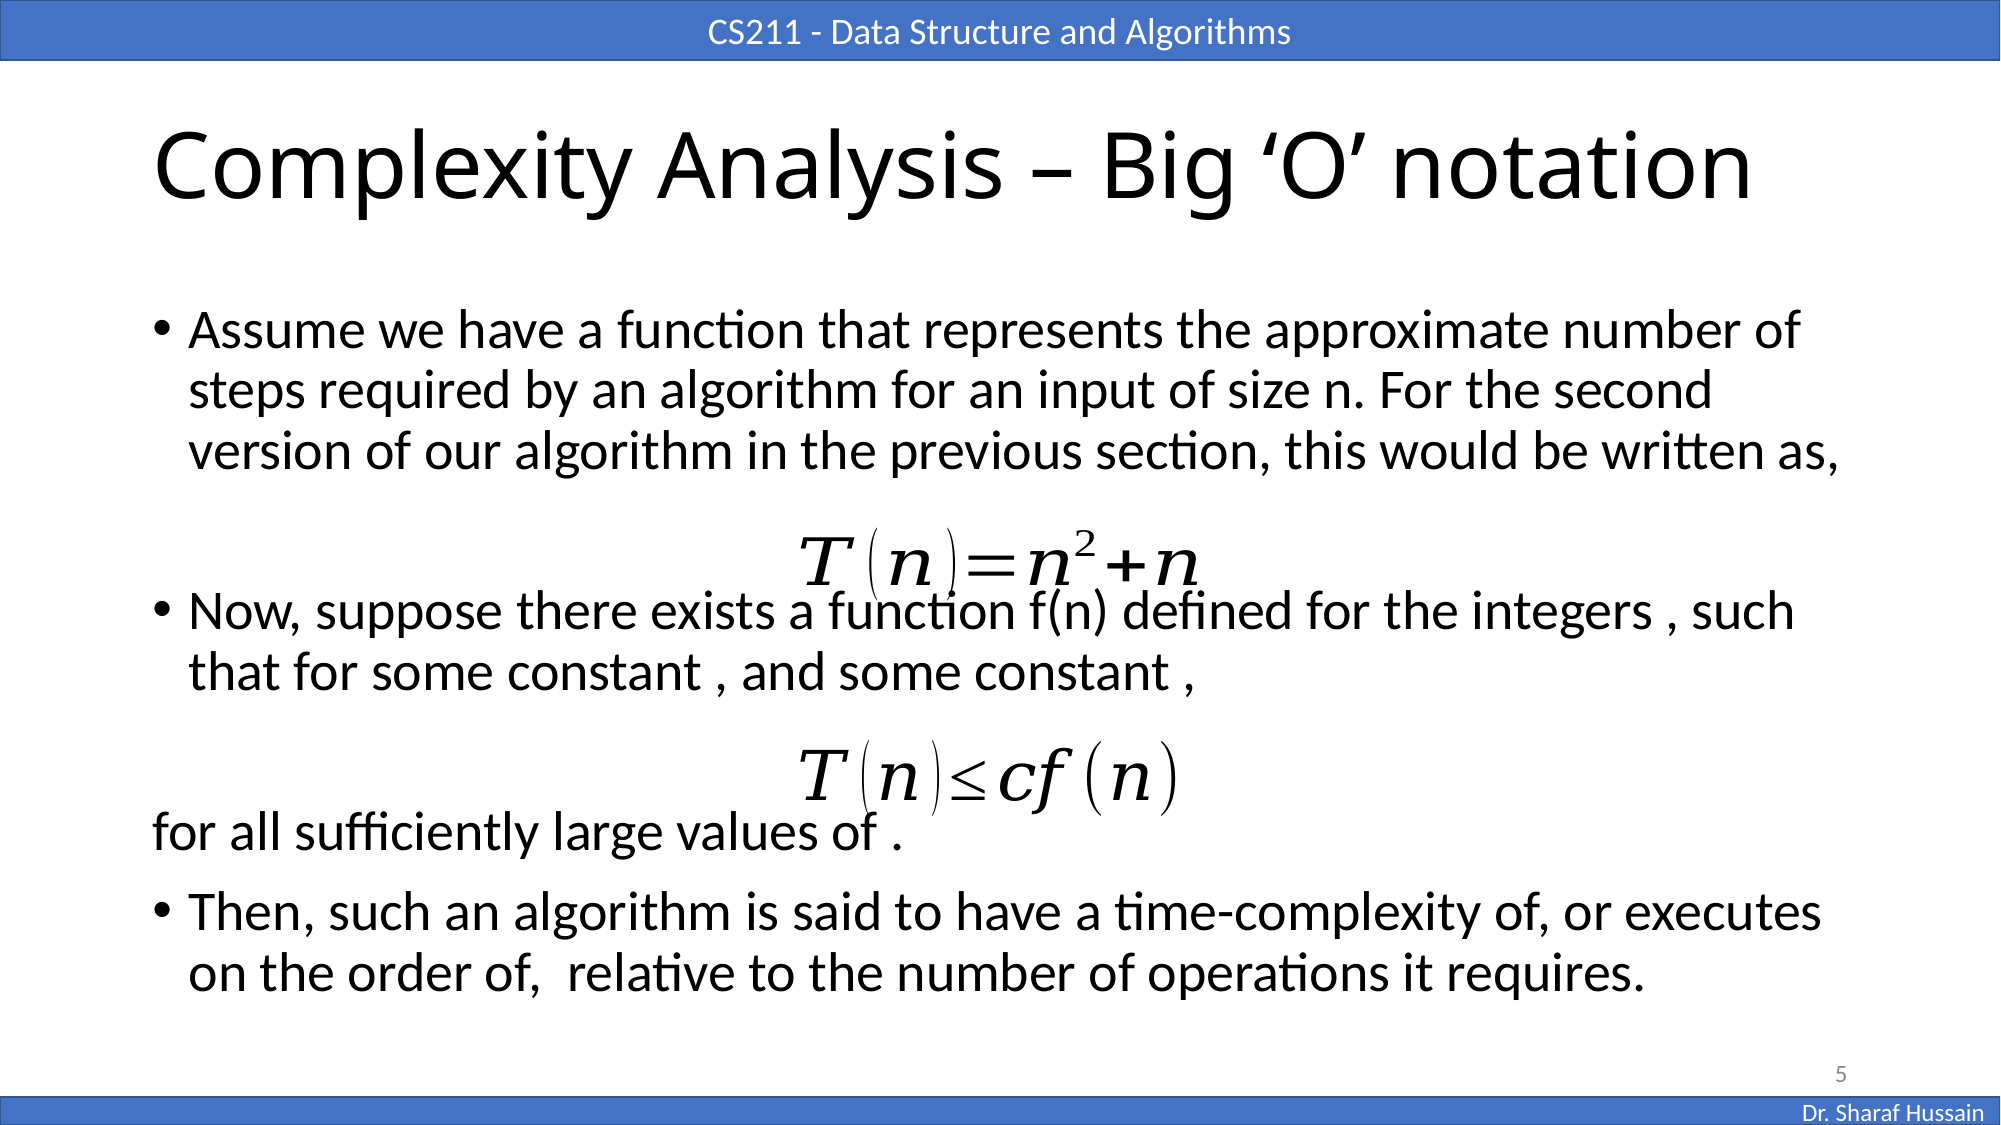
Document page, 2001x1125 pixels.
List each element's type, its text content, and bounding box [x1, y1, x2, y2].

title Complexity Analysis – Big ‘O’ notation [137, 59, 1863, 278]
slide_number 5 [1412, 1042, 1863, 1103]
